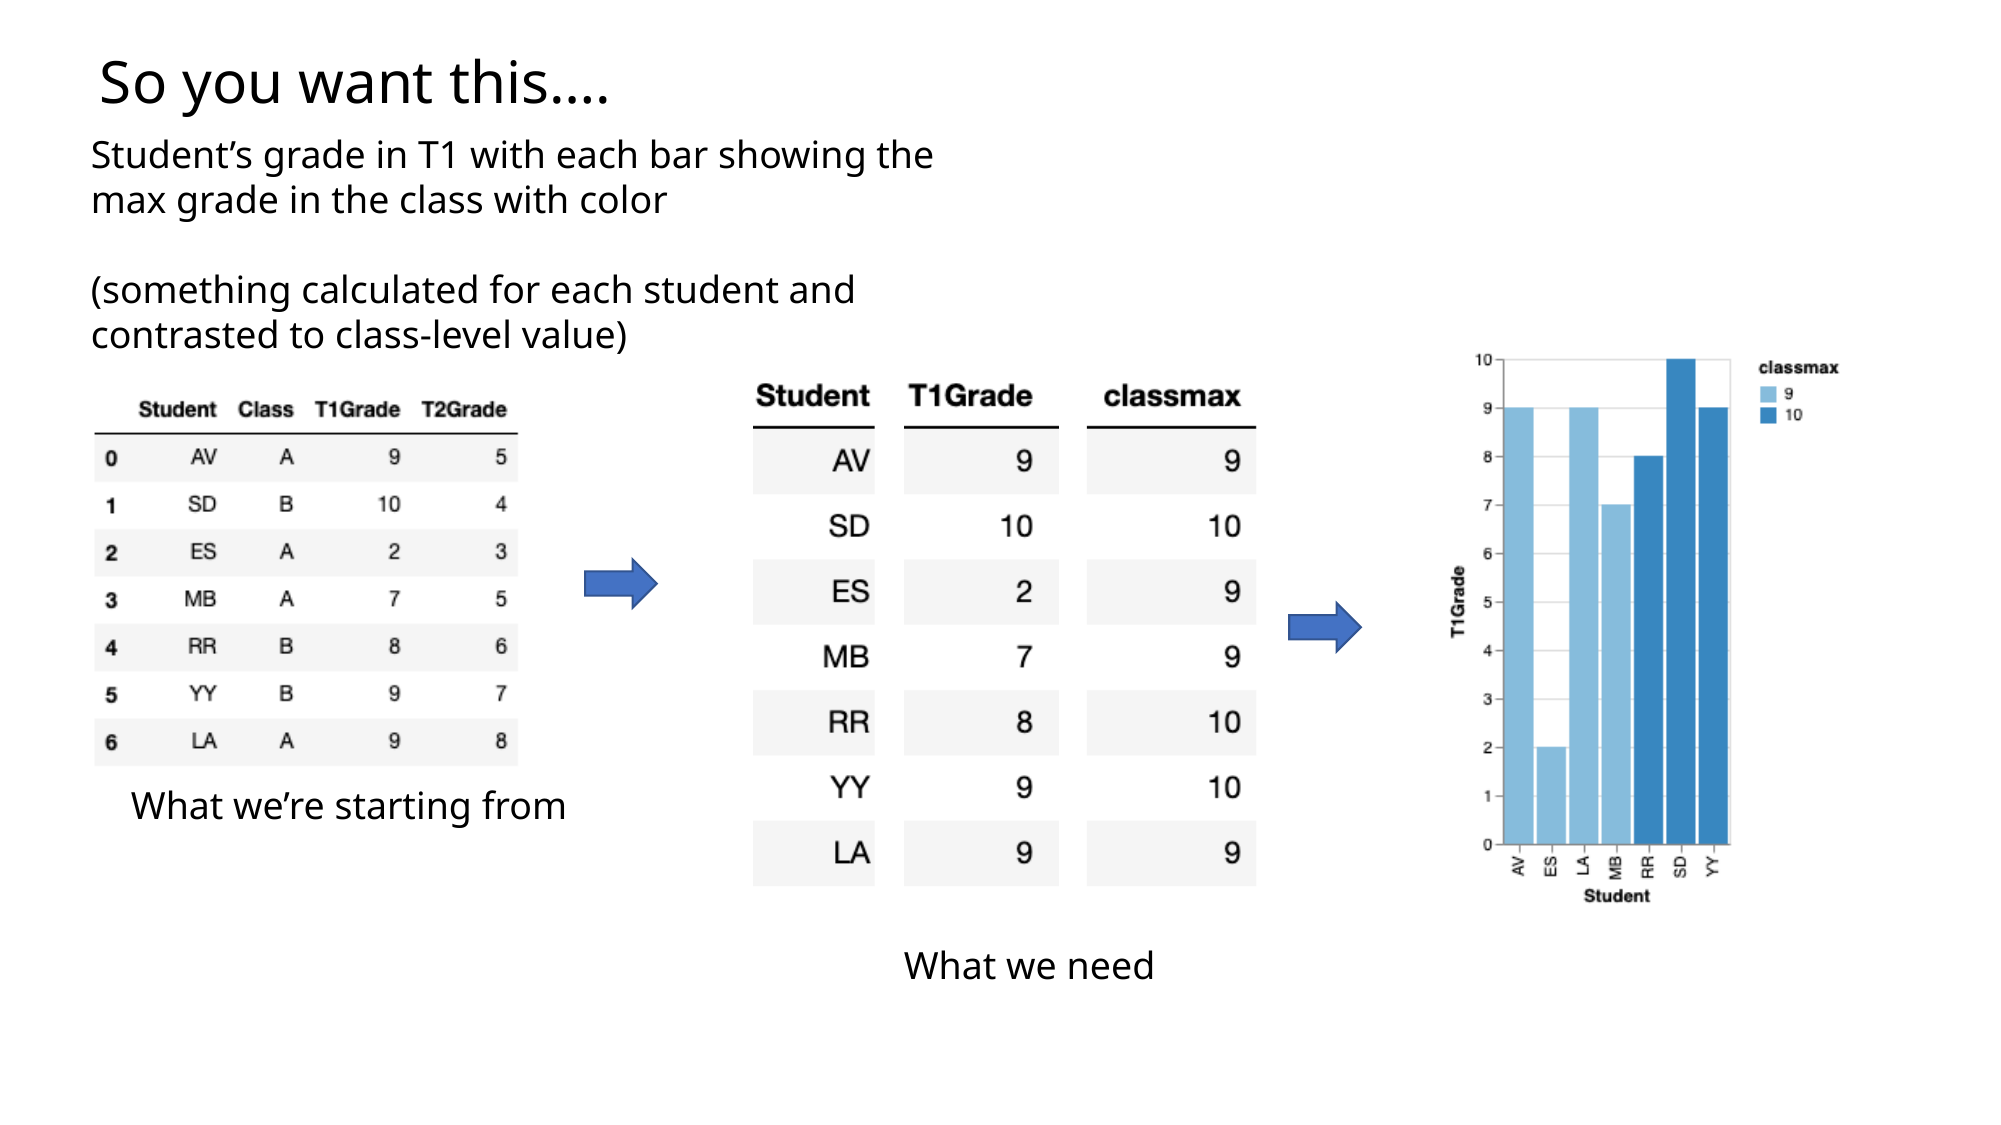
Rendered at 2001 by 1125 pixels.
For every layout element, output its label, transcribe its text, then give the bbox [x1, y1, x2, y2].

picture [904, 358, 1059, 909]
text_box What we need [888, 934, 1171, 994]
text_box [1288, 600, 1363, 654]
text_box [584, 556, 659, 611]
picture [1086, 358, 1279, 909]
picture [81, 384, 569, 775]
picture [752, 358, 875, 909]
text_box Student’s grade in T1 with each bar showing the max grade in the class with color (something calculated for each student and contrasted to class-level value) [76, 123, 964, 364]
text_box So you want this…. [85, 37, 626, 123]
text_box What we’re starting from [116, 774, 583, 835]
picture [1440, 343, 1848, 912]
